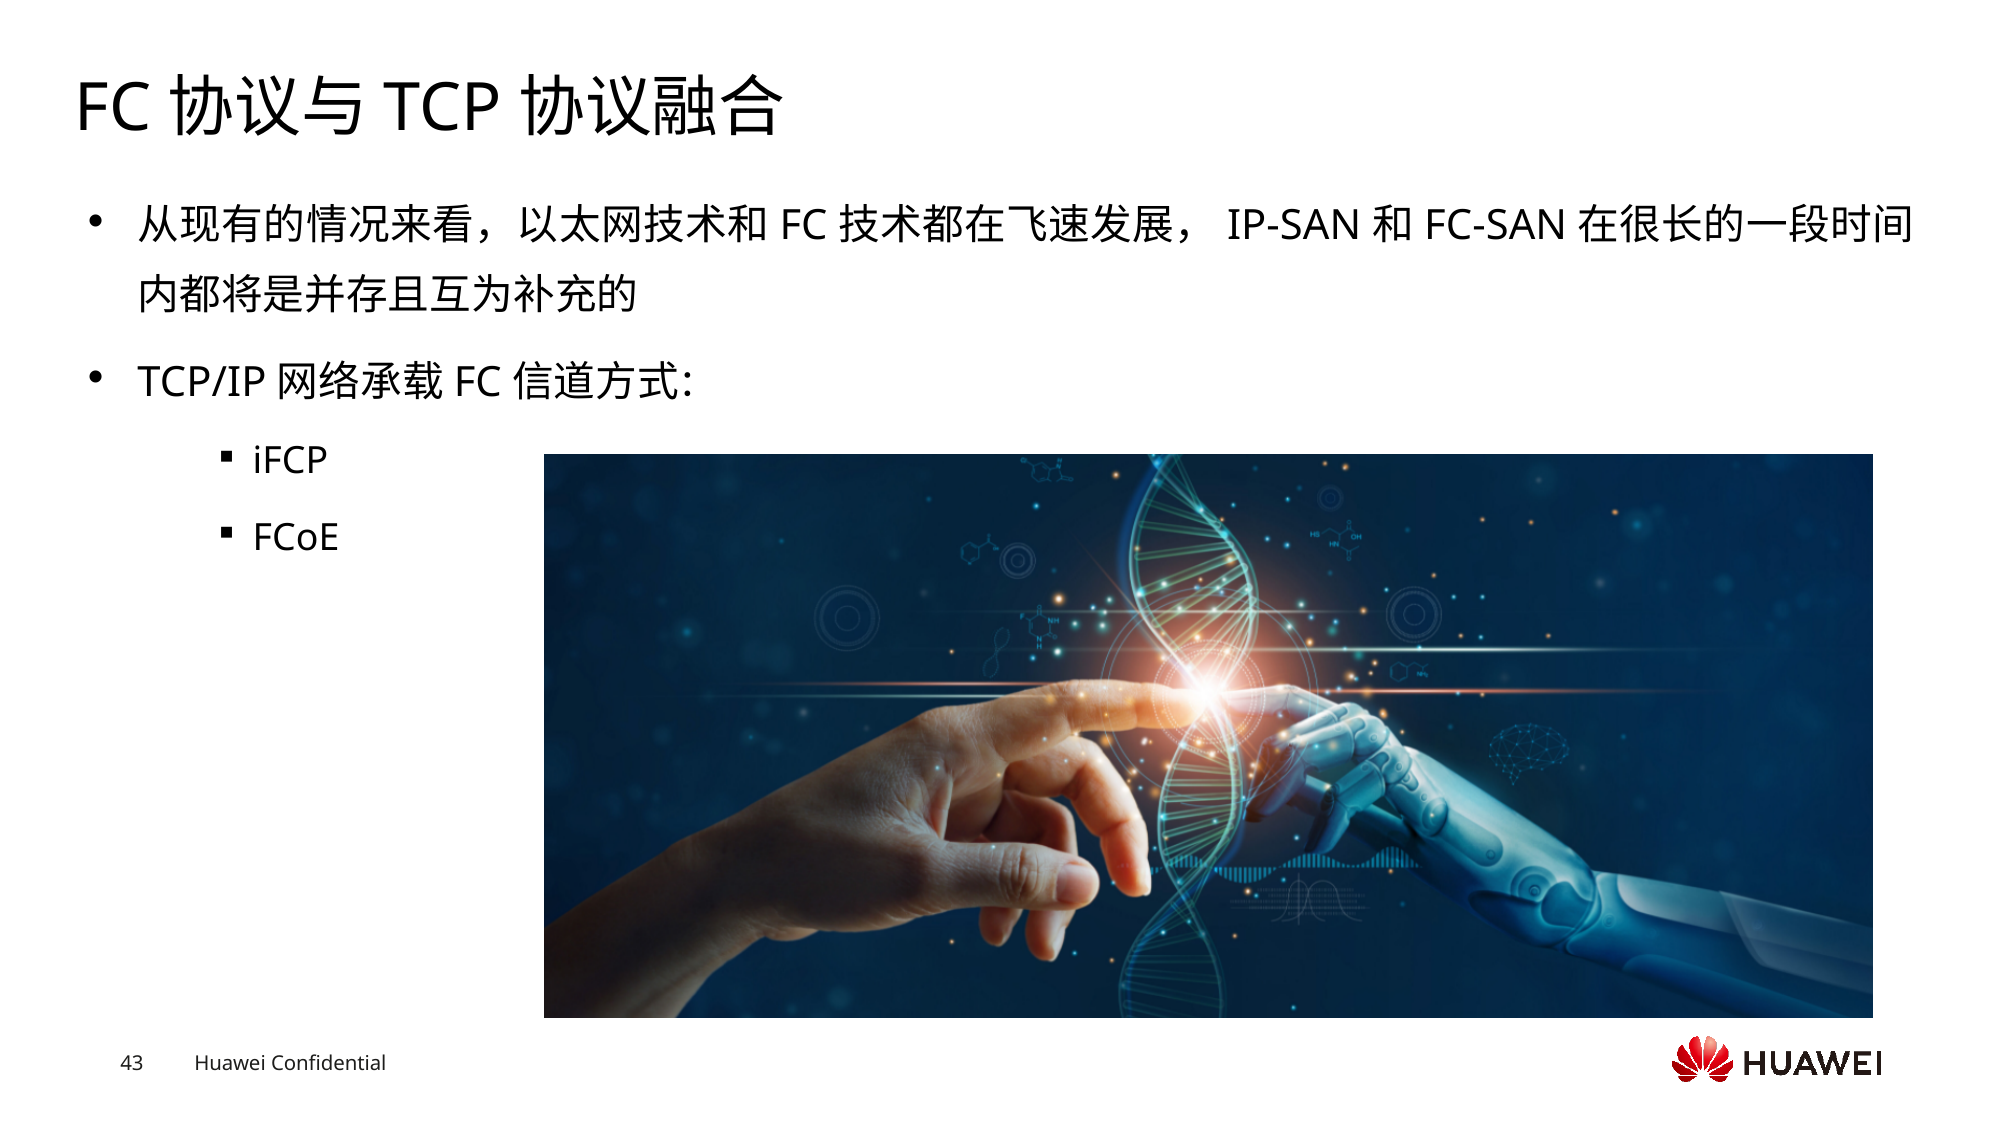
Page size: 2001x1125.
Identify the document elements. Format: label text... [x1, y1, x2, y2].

picture [544, 454, 1873, 1018]
title FC协议与TCP协议融合 [74, 73, 1928, 154]
picture [1672, 1036, 1881, 1082]
list 从现有的情况来看，以太网技术和FC技术都在飞速发展，IP-SAN和FC-SAN在很长的一段时间内都将是并存且互为补充的 TCP/IP网络承载FC信道方式： iFCP FCoE [74, 171, 1928, 973]
